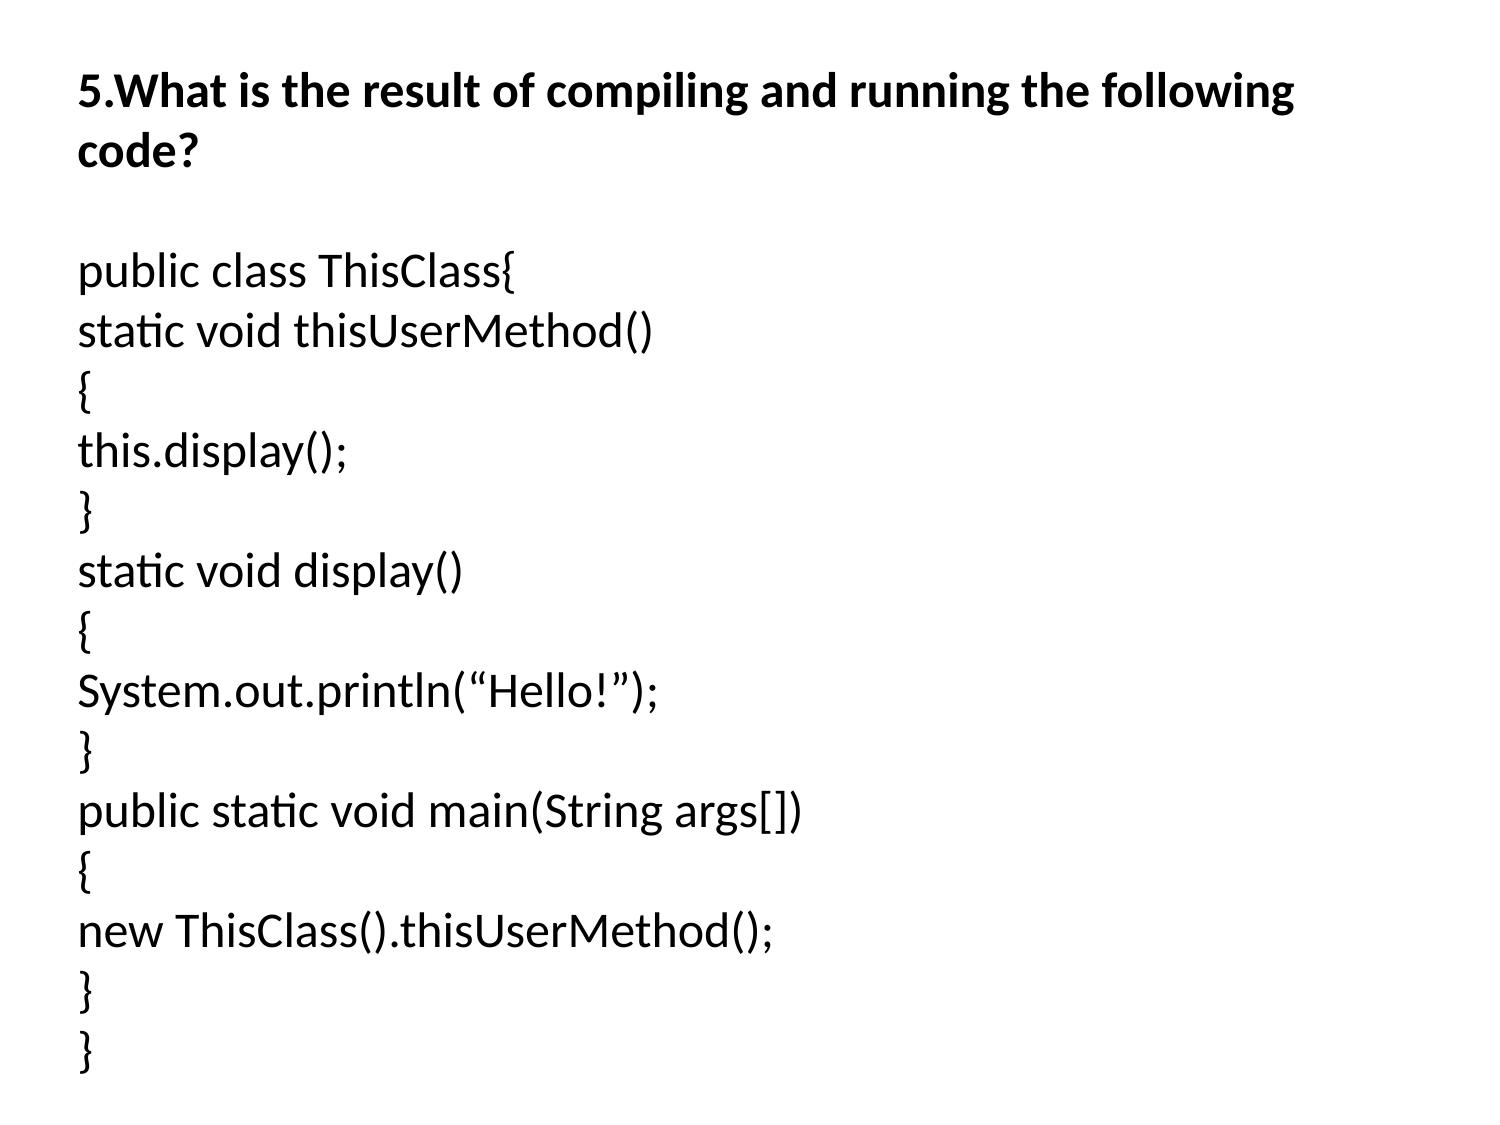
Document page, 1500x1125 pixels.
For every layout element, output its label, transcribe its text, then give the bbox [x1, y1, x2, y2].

text_box 5.What is the result of compiling and running the following code? public class ThisClass{ static void thisUserMethod() { this.display(); } static void display() { System.out.println(“Hello!”); } public static void main(String args[]) { new ThisClass().thisUserMethod(); } } [62, 50, 1413, 1125]
